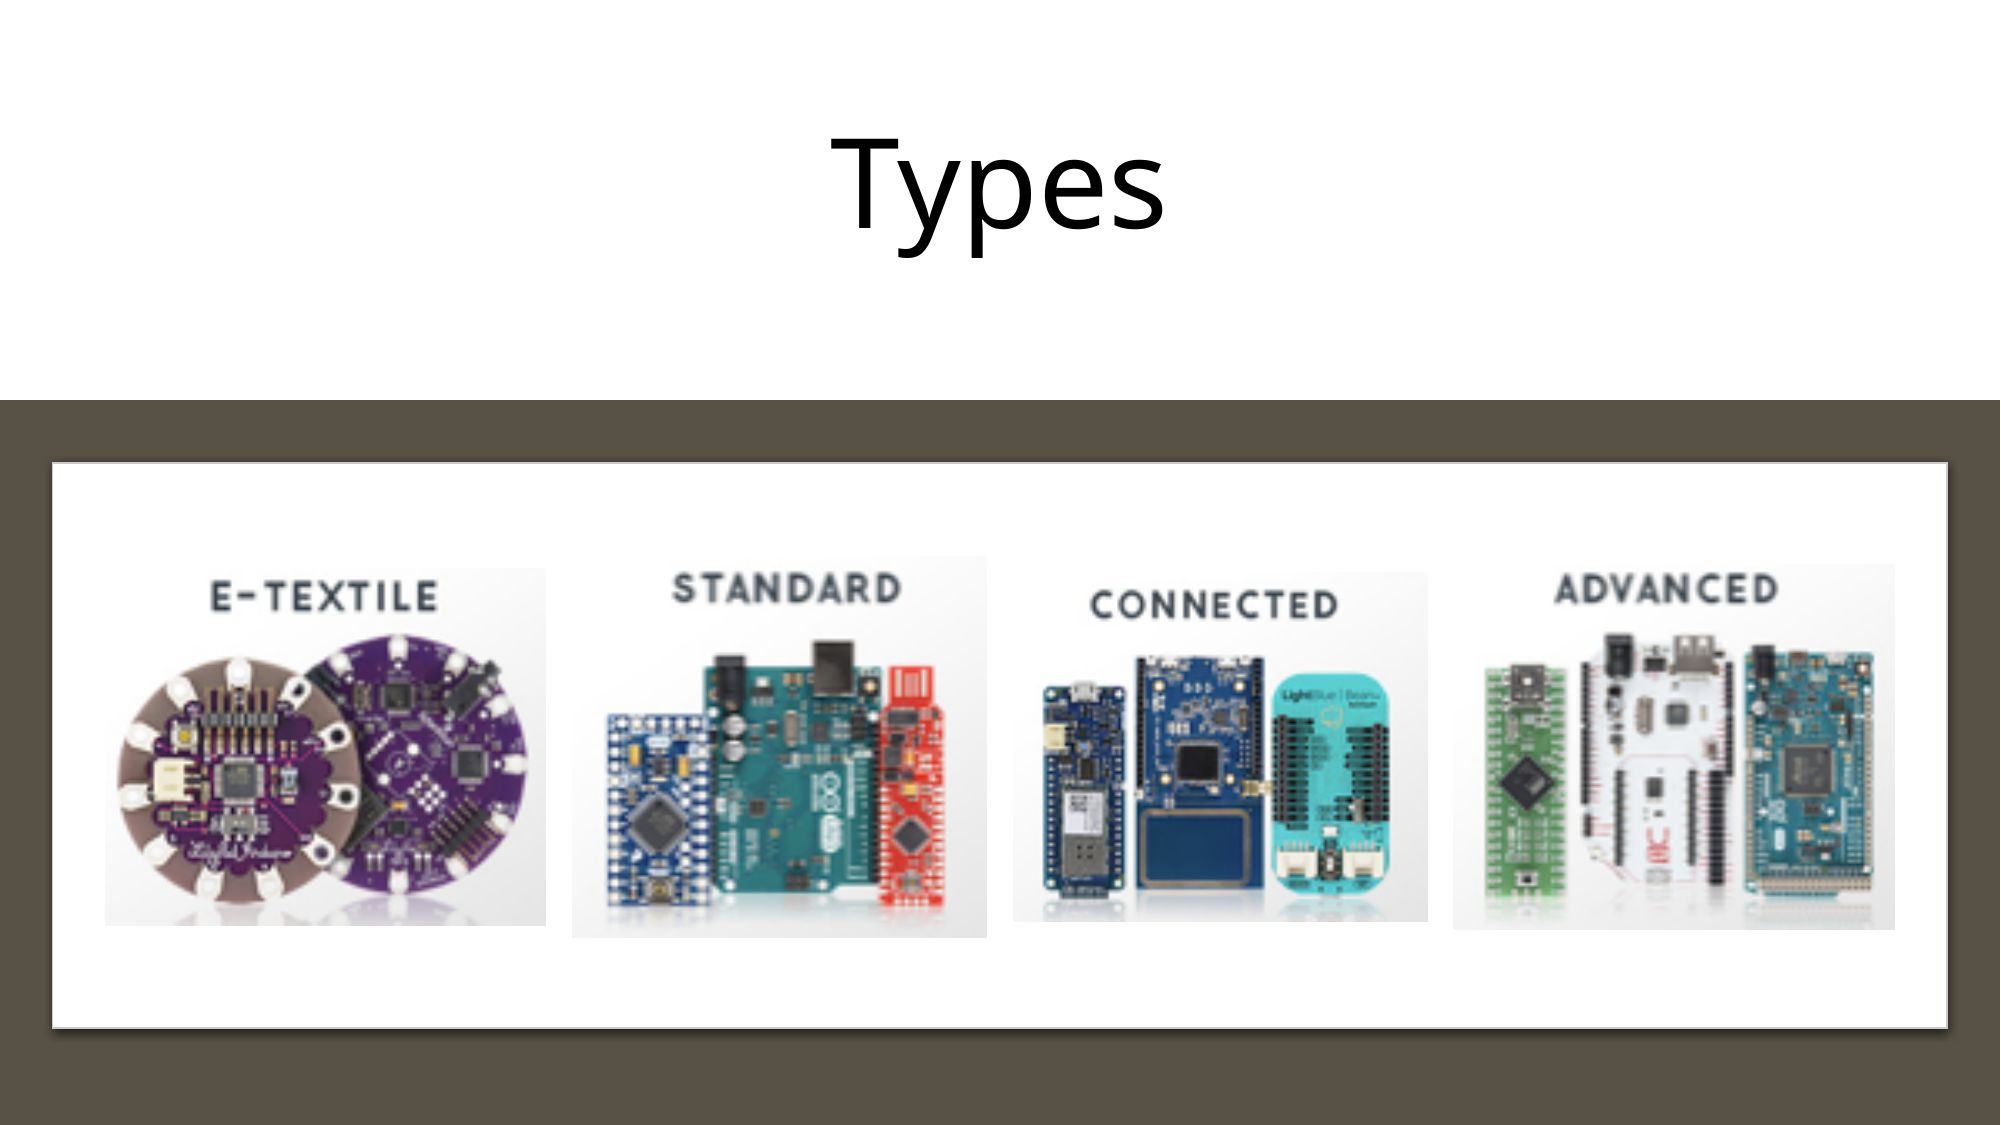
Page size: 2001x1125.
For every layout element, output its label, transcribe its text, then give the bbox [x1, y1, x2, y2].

picture [1013, 572, 1428, 922]
picture [105, 568, 546, 926]
picture [572, 556, 987, 938]
text_box [0, 399, 2000, 1125]
picture [1453, 564, 1895, 930]
text_box [52, 462, 1948, 1029]
title Types [162, 82, 1838, 263]
